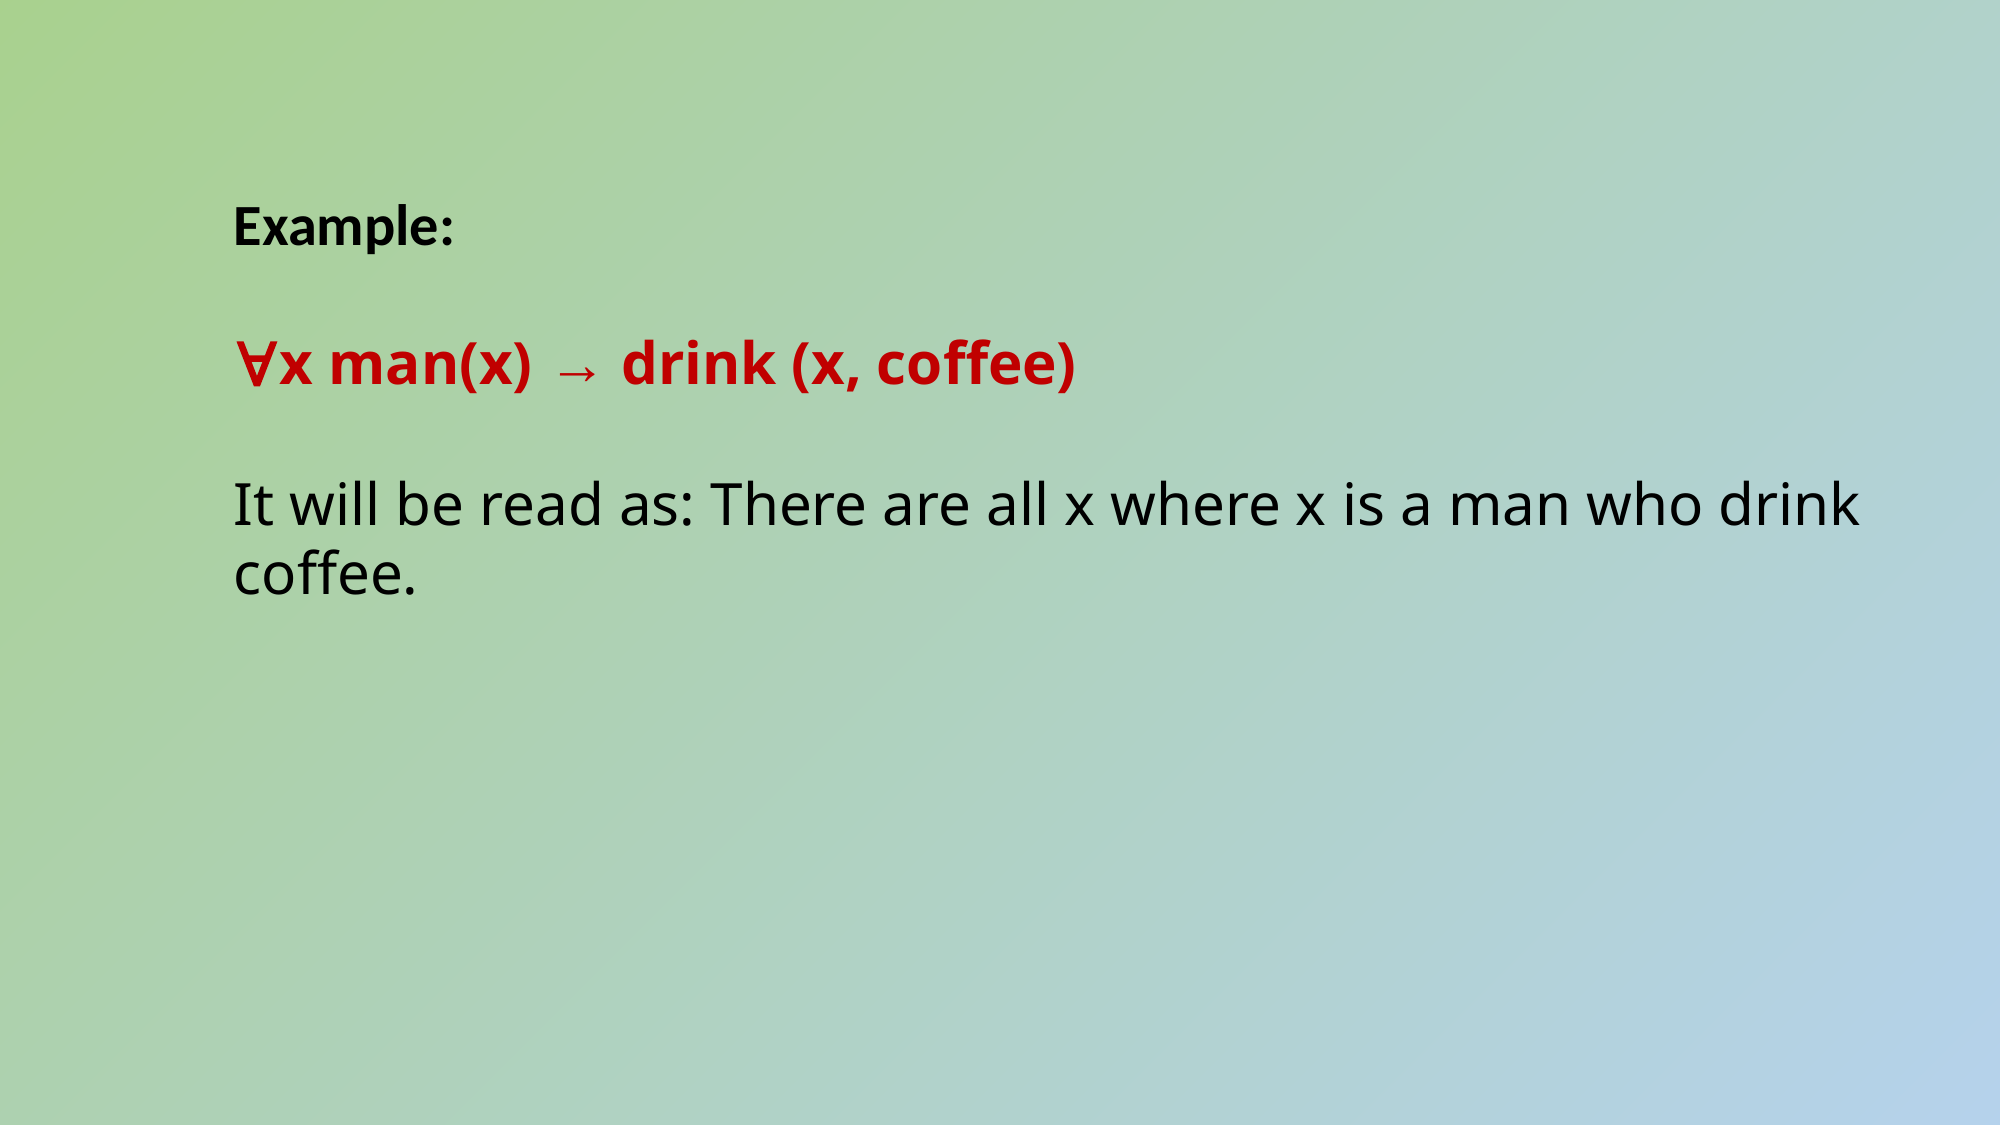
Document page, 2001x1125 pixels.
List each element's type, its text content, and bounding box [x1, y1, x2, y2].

text_box Example: ∀x man(x) → drink (x, coffee) It will be read as: There are all x where x is a man who drink coffee. [219, 179, 1940, 614]
